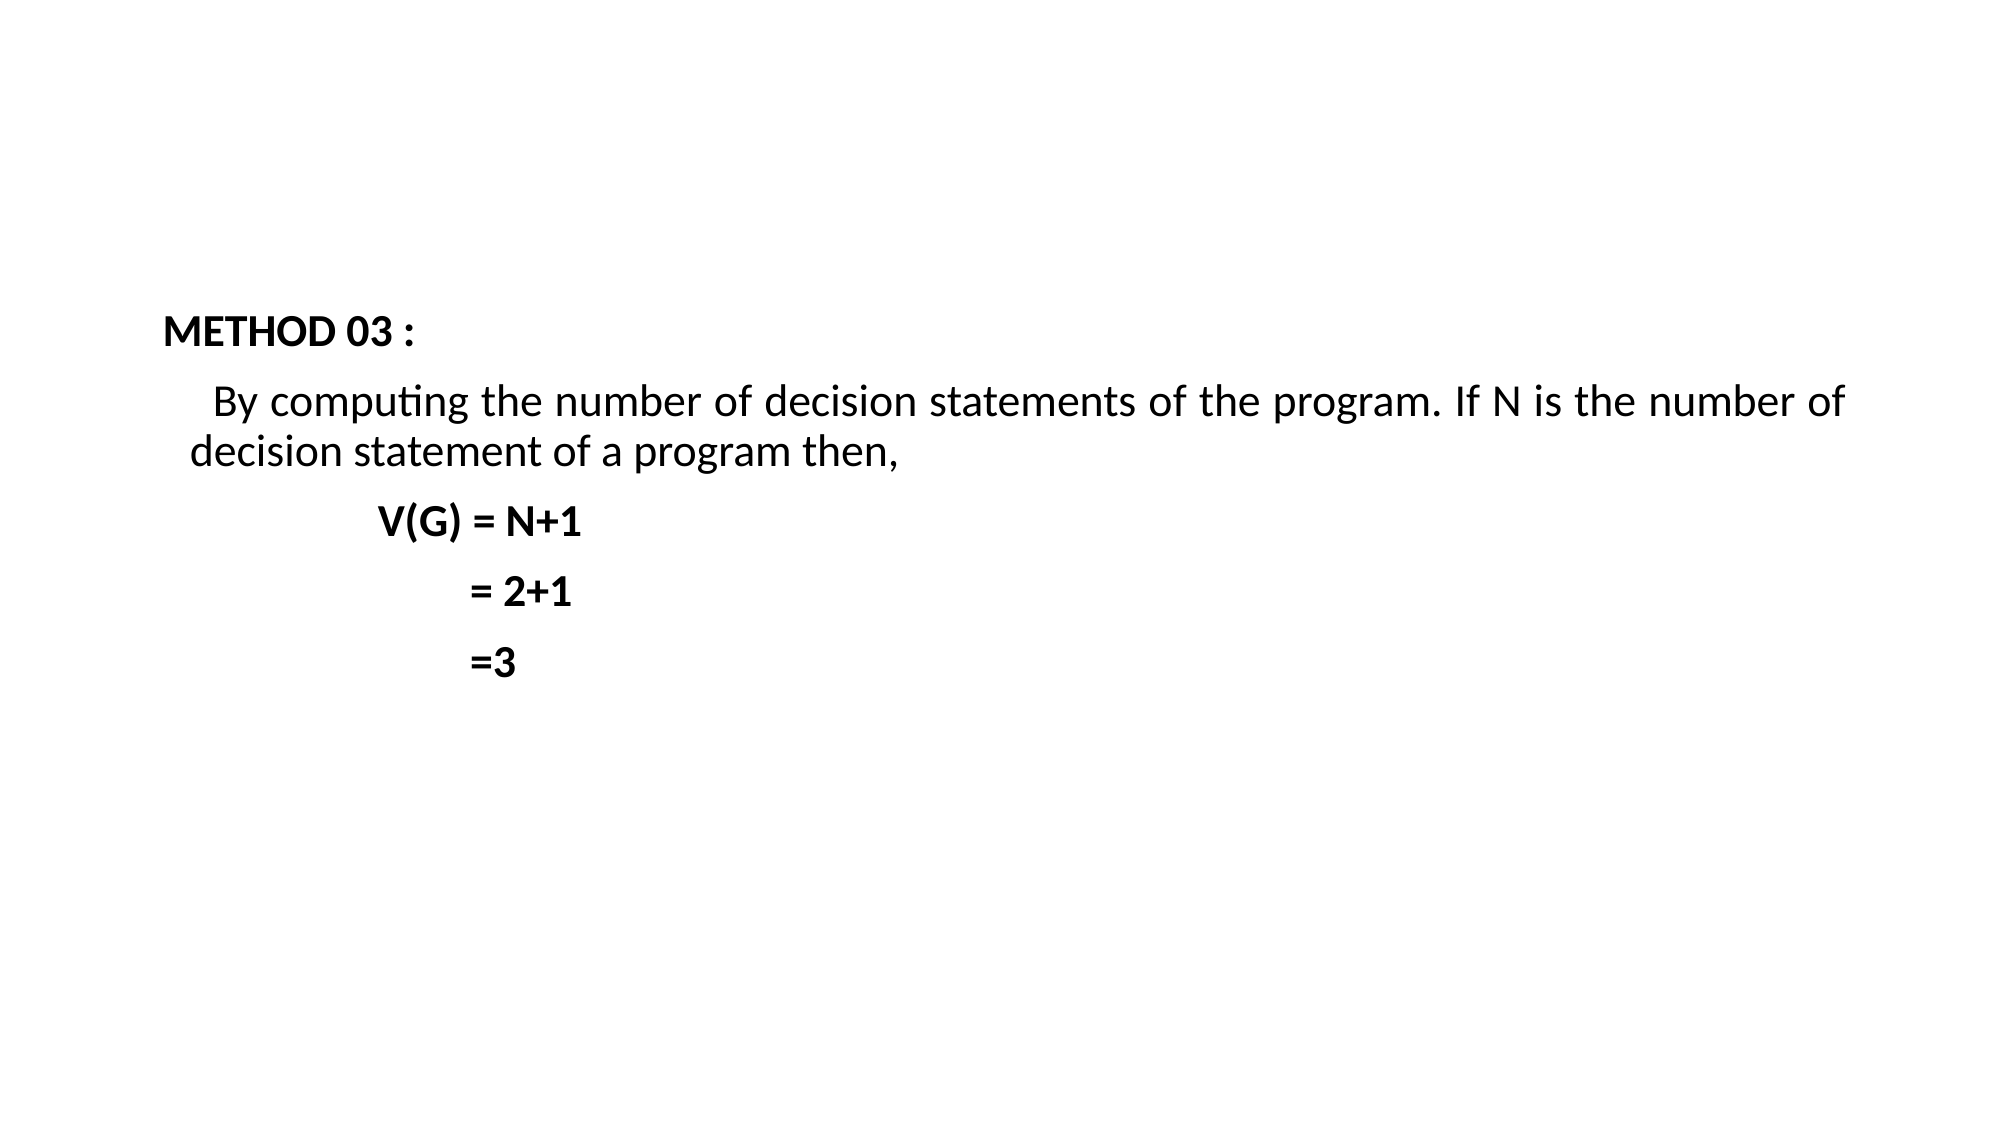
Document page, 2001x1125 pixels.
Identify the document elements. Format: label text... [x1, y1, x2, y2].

list METHOD 03 : By computing the number of decision statements of the program. If N is the number of decision statement of a program then, V(G) = N+1 = 2+1 =3 [137, 299, 1863, 1014]
